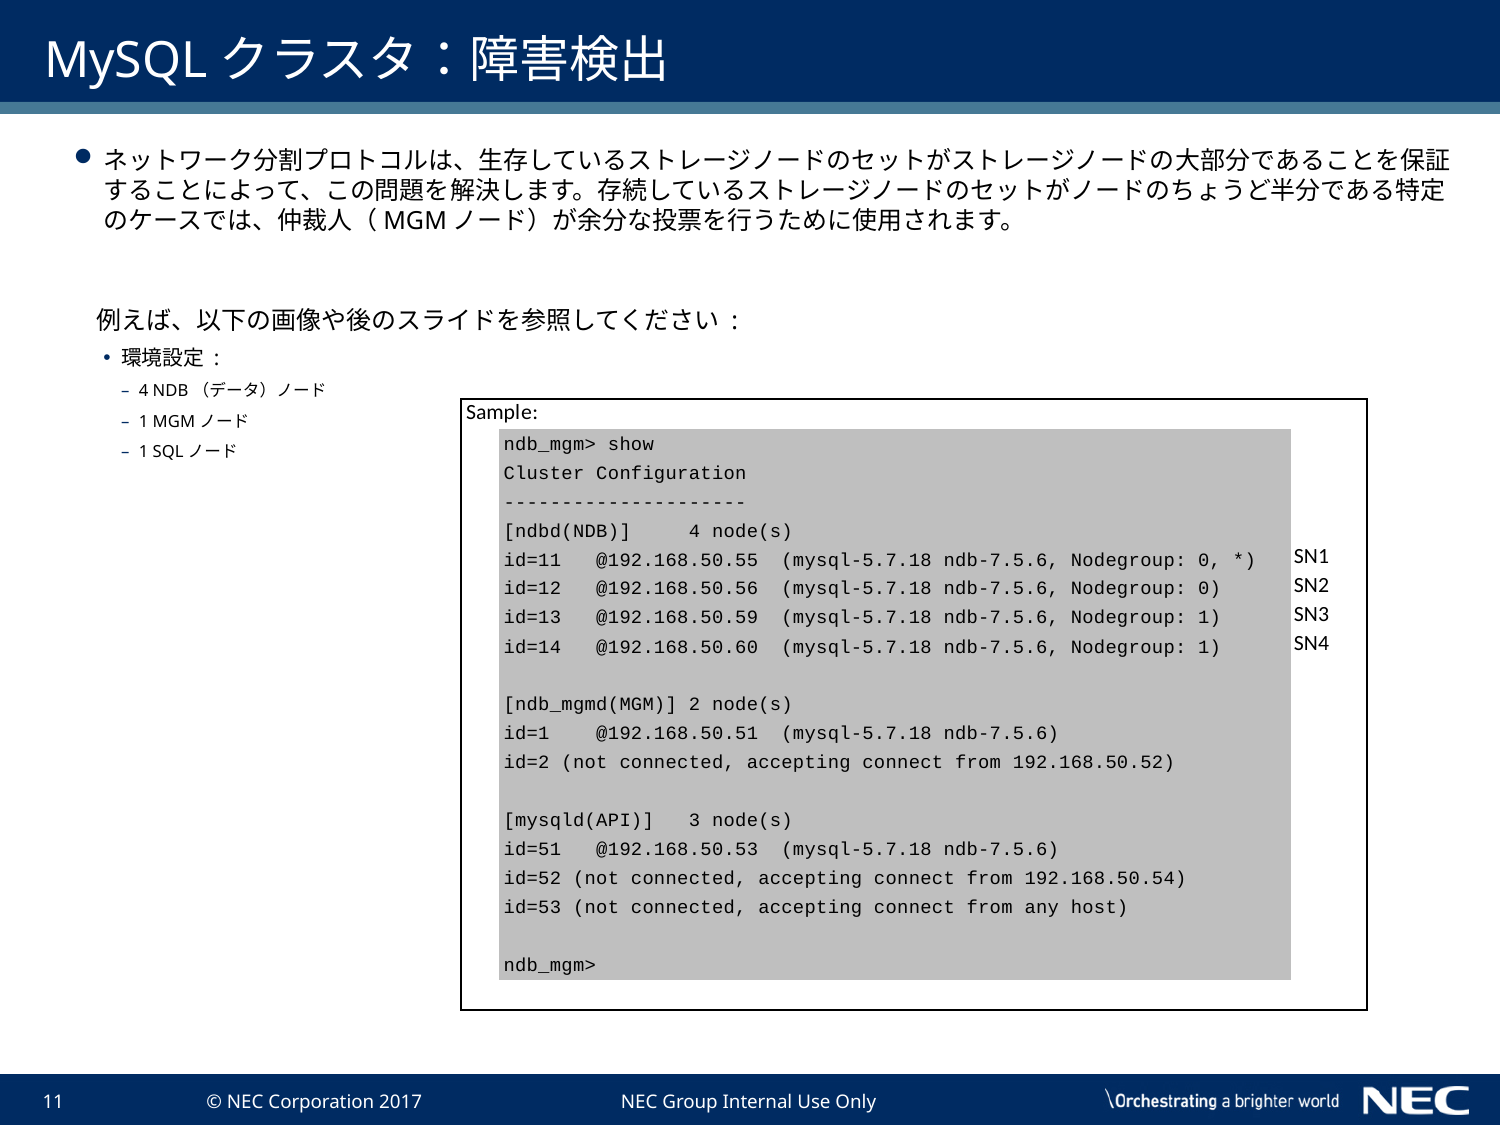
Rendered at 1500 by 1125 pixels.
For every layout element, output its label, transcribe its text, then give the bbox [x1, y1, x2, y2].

picture [461, 399, 1367, 1010]
title MySQLクラスタ：障害検出 [29, 18, 1471, 96]
list ネットワーク分割プロトコルは、生存しているストレージノードのセットがストレージノードの大部分であることを保証することによって、この問題を解決します。存続しているストレージノードのセットがノードのちょうど半分である特定のケースでは、仲裁人（MGMノード）が余分な投票を行うために使用されます。 例えば、以下の画像や後のスライドを参照してください : 環境設定 : 4 NDB（データ）ノード 1 MGMノード 1 SQLノード [29, 137, 1471, 1059]
picture [0, 1074, 1500, 1125]
picture [0, 0, 1500, 114]
